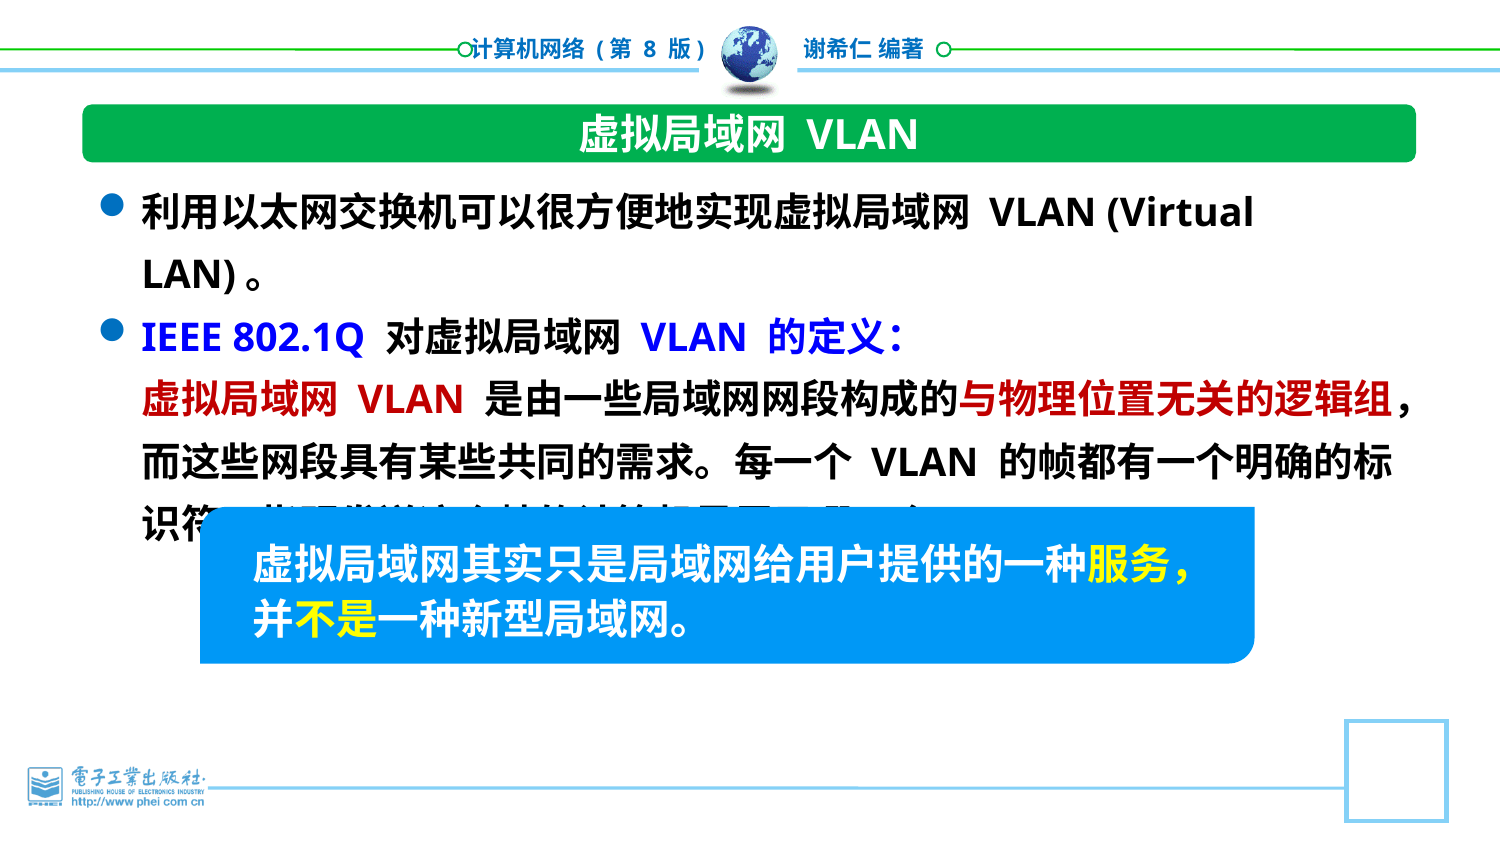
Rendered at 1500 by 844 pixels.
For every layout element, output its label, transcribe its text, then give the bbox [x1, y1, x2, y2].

picture [719, 24, 779, 100]
text_box 利用以太网交换机可以很方便地实现虚拟局域网 VLAN (Virtual LAN)。 IEEE 802.1Q 对虚拟局域网 VLAN 的定义： 虚拟局域网 VLAN 是由一些局域网网段构成的与物理位置无关的逻辑组，而这些网段具有某些共同的需求。每一个 VLAN 的帧都有一个明确的标识符，指明发送这个帧的计算机是属于哪一个 VLAN。 [82, 164, 1416, 554]
text_box 虚拟局域网其实只是局域网给用户提供的一种服务，并不是一种新型局域网。 [237, 526, 1255, 650]
text_box [935, 104, 1417, 163]
text_box [197, 504, 1257, 666]
text_box 虚拟局域网 VLAN [563, 100, 935, 164]
picture [23, 764, 208, 809]
text_box [82, 104, 563, 163]
